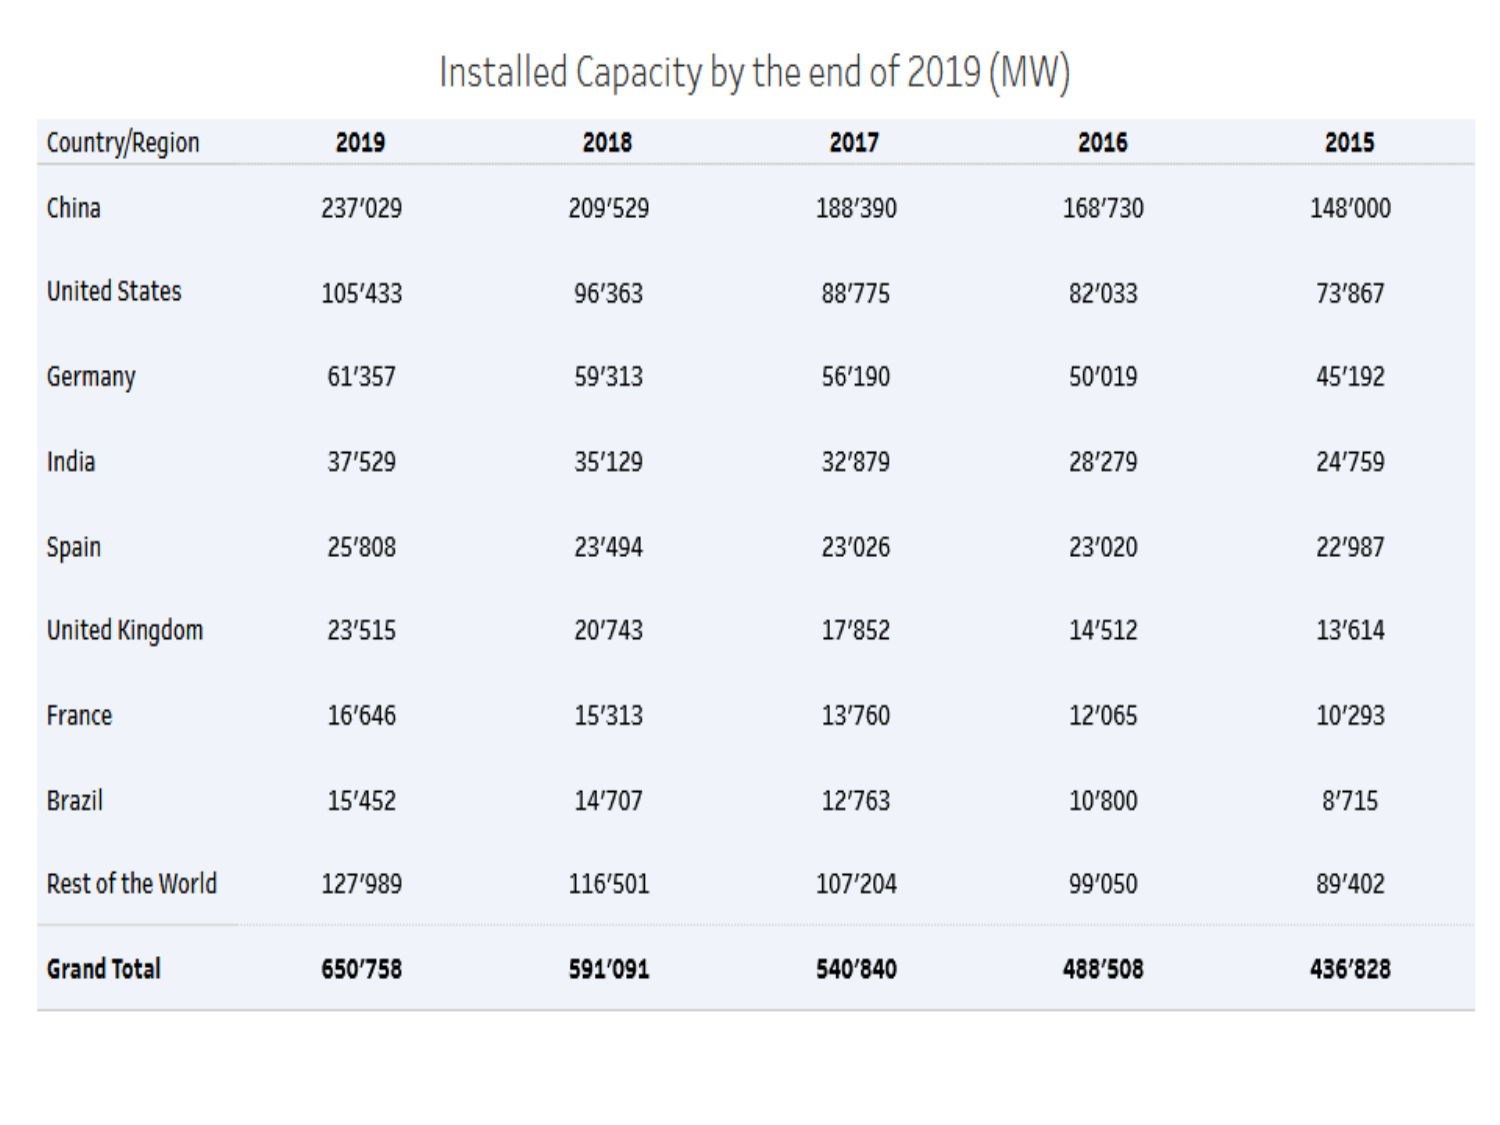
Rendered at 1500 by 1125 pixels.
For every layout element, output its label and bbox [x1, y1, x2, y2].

picture [0, 24, 1477, 1026]
